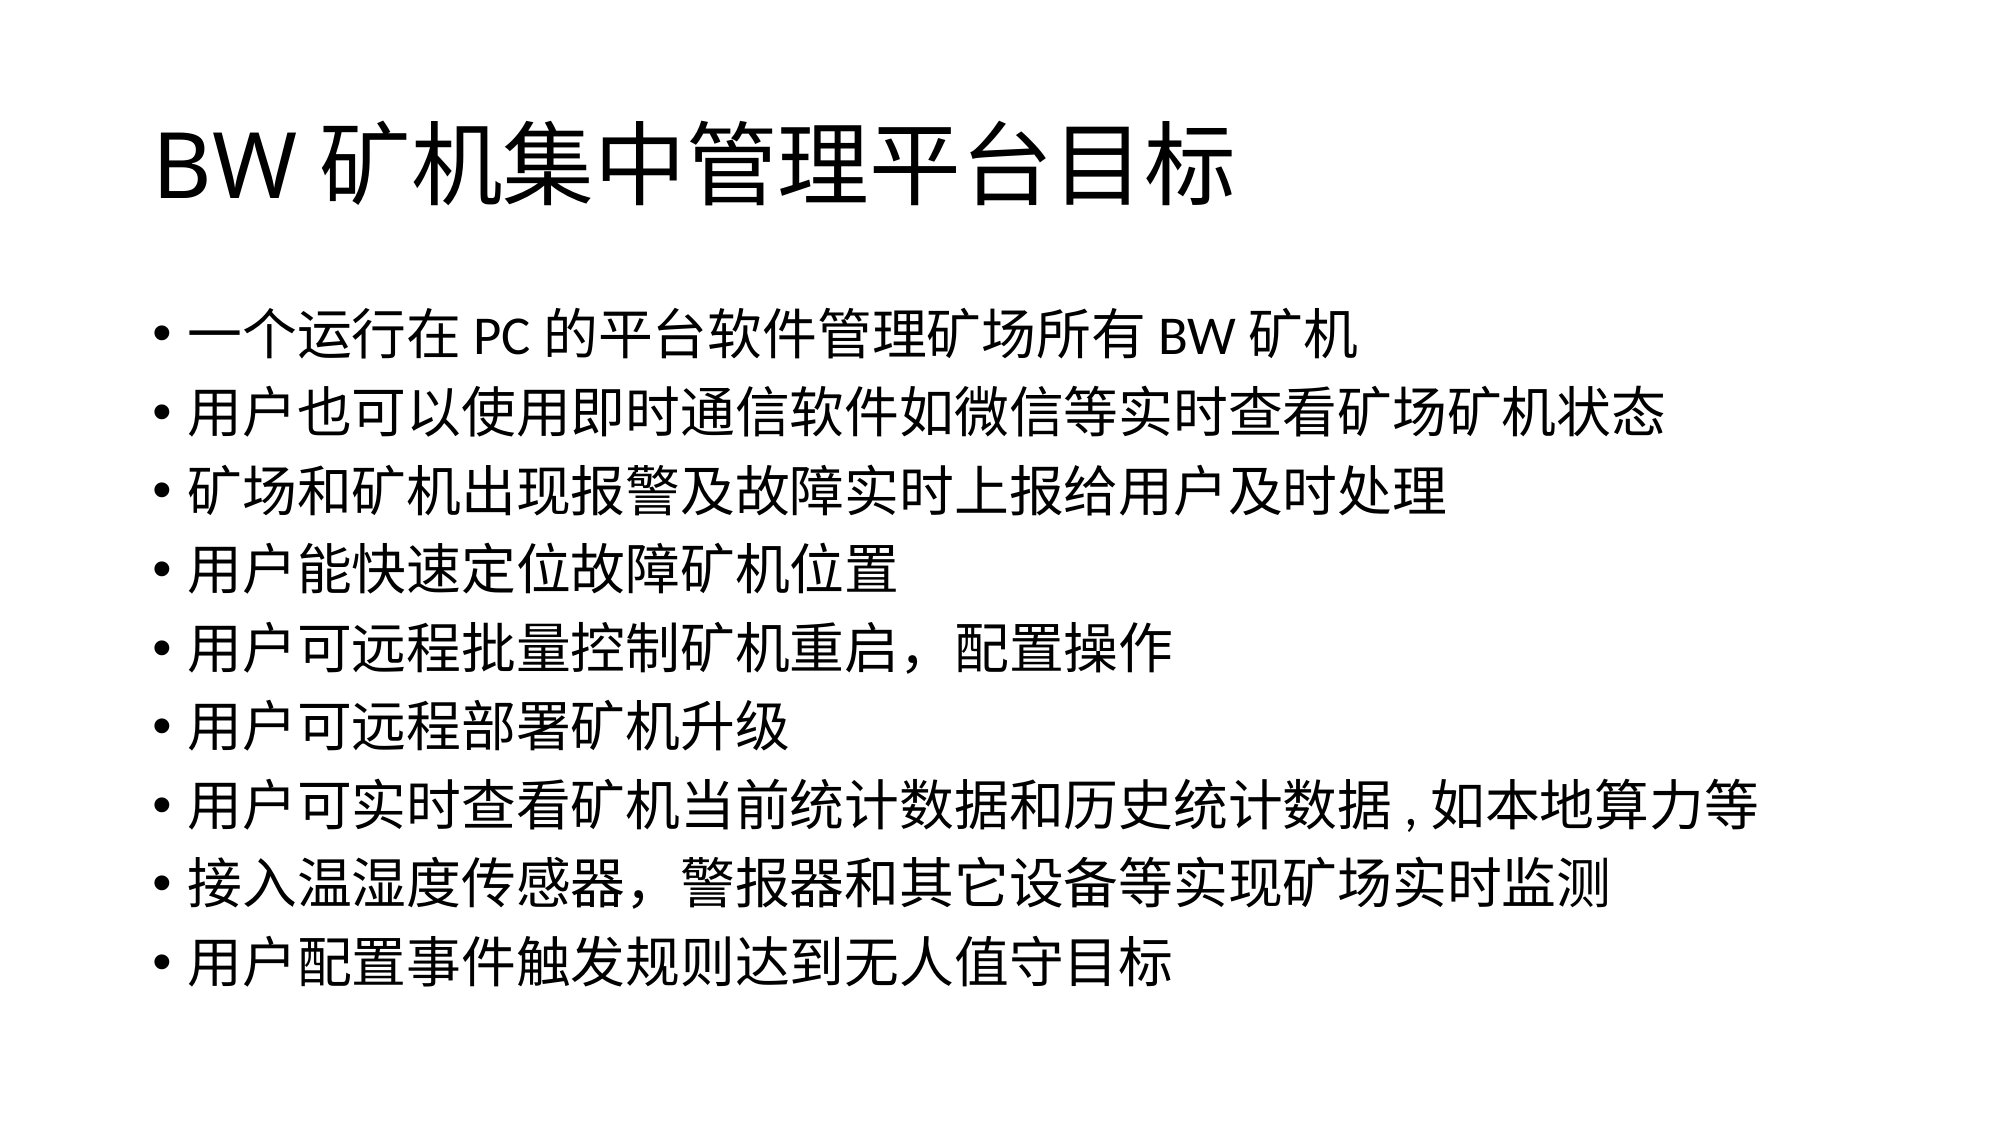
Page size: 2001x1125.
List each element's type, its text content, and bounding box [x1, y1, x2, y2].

list 一个运行在PC的平台软件管理矿场所有BW矿机 用户也可以使用即时通信软件如微信等实时查看矿场矿机状态 矿场和矿机出现报警及故障实时上报给用户及时处理 用户能快速定位故障矿机位置 用户可远程批量控制矿机重启，配置操作 用户可远程部署矿机升级 用户可实时查看矿机当前统计数据和历史统计数据,如本地算力等 接入温湿度传感器，警报器和其它设备等实现矿场实时监测 用户配置事件触发规则达到无人值守目标 [137, 299, 1863, 1014]
title BW矿机集中管理平台目标 [137, 59, 1863, 278]
